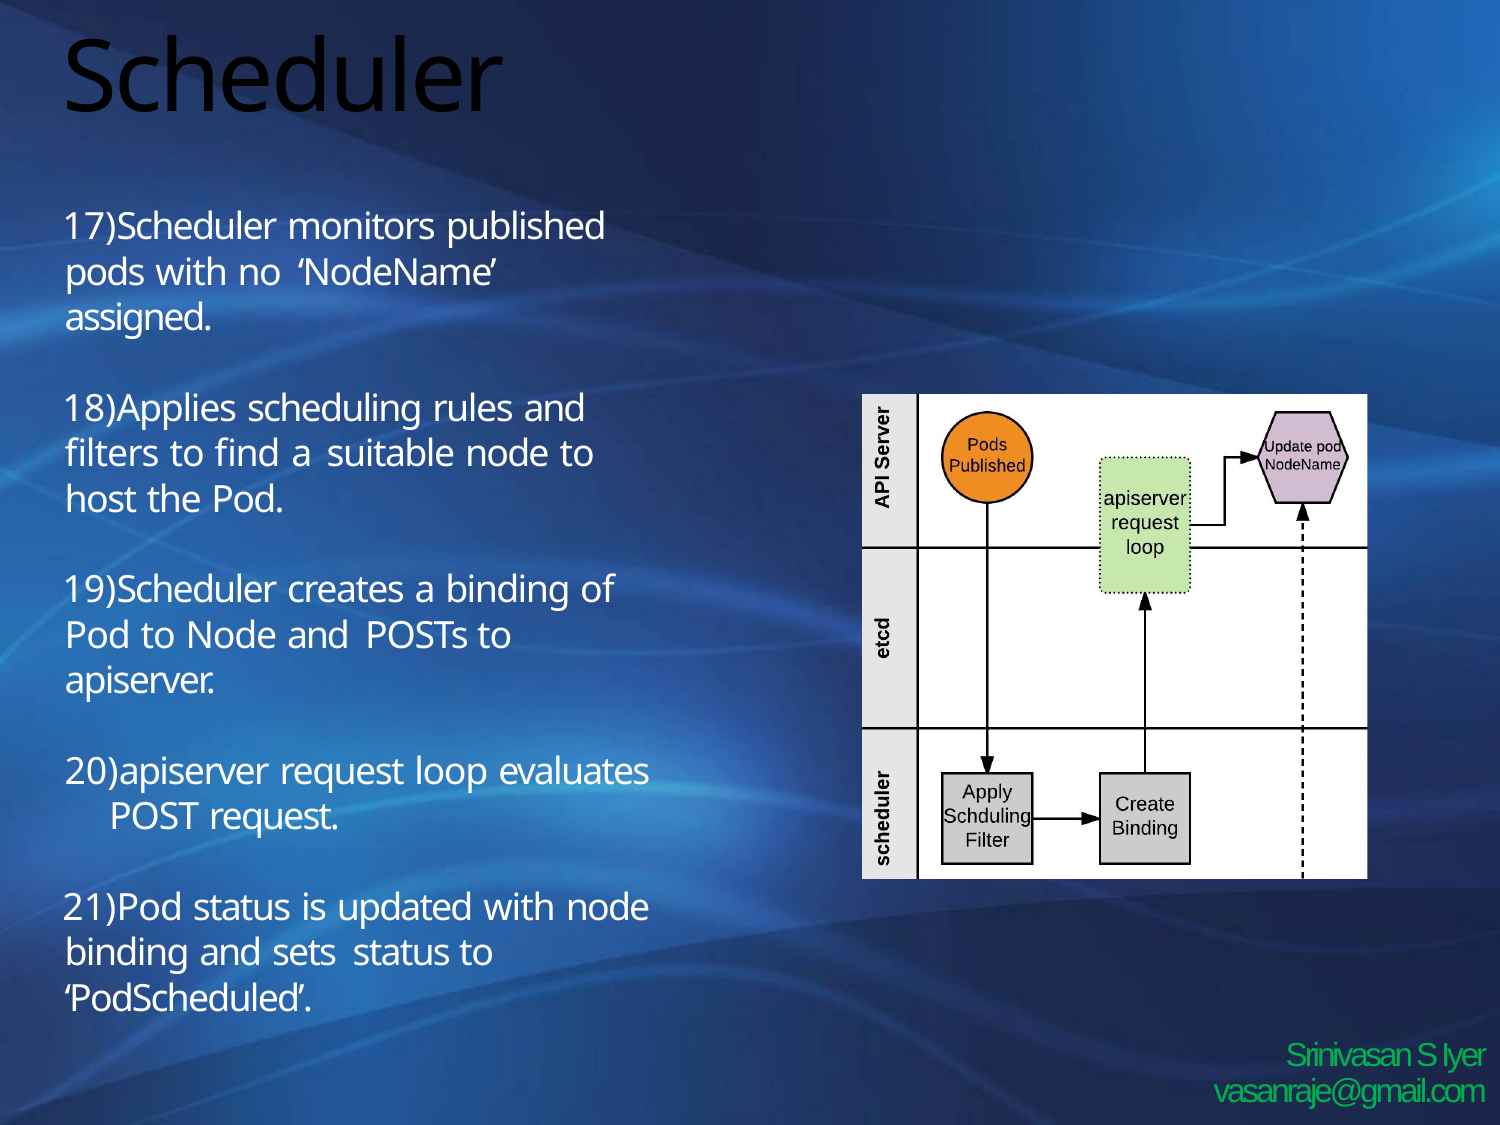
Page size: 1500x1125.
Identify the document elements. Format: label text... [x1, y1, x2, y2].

title Scheduler [62, 24, 913, 238]
text_box Scheduler monitors published pods with no ‘NodeName’ assigned. Applies scheduling rules and filters to find a suitable node to host the Pod. Scheduler creates a binding of Pod to Node and POSTs to apiserver. apiserver request loop evaluates POST request. Pod status is updated with node binding and sets status to ‘PodScheduled’. [62, 200, 682, 1019]
text_box [862, 394, 1368, 879]
picture [0, 0, 1500, 1125]
